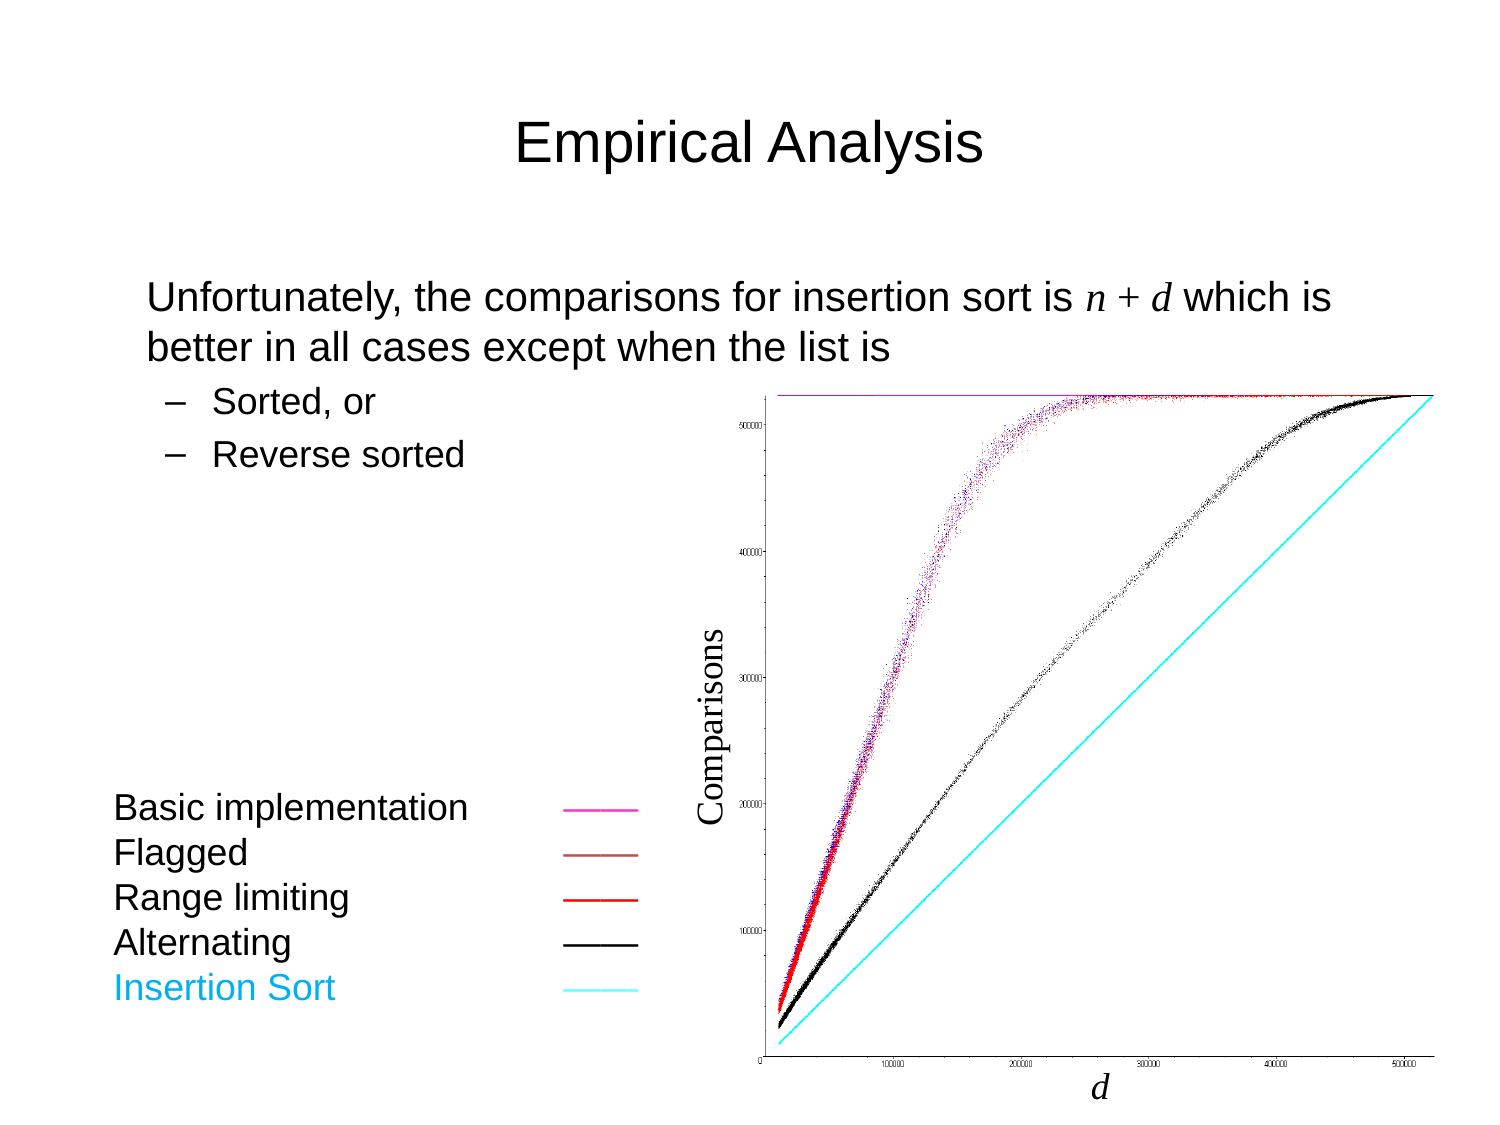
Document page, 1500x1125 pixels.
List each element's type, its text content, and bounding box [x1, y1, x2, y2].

title Empirical Analysis [74, 44, 1426, 233]
picture [737, 386, 1436, 1076]
text_box d [1076, 1084, 1125, 1115]
text_box Comparisons [677, 613, 732, 842]
list Unfortunately, the comparisons for insertion sort is n + d which is better in all cases except when the list is Sorted, or Reverse sorted [74, 262, 1426, 1006]
text_box Basic implementation —— Flagged —— Range limiting —— Alternating —— Insertion Sort —— [98, 775, 654, 1016]
